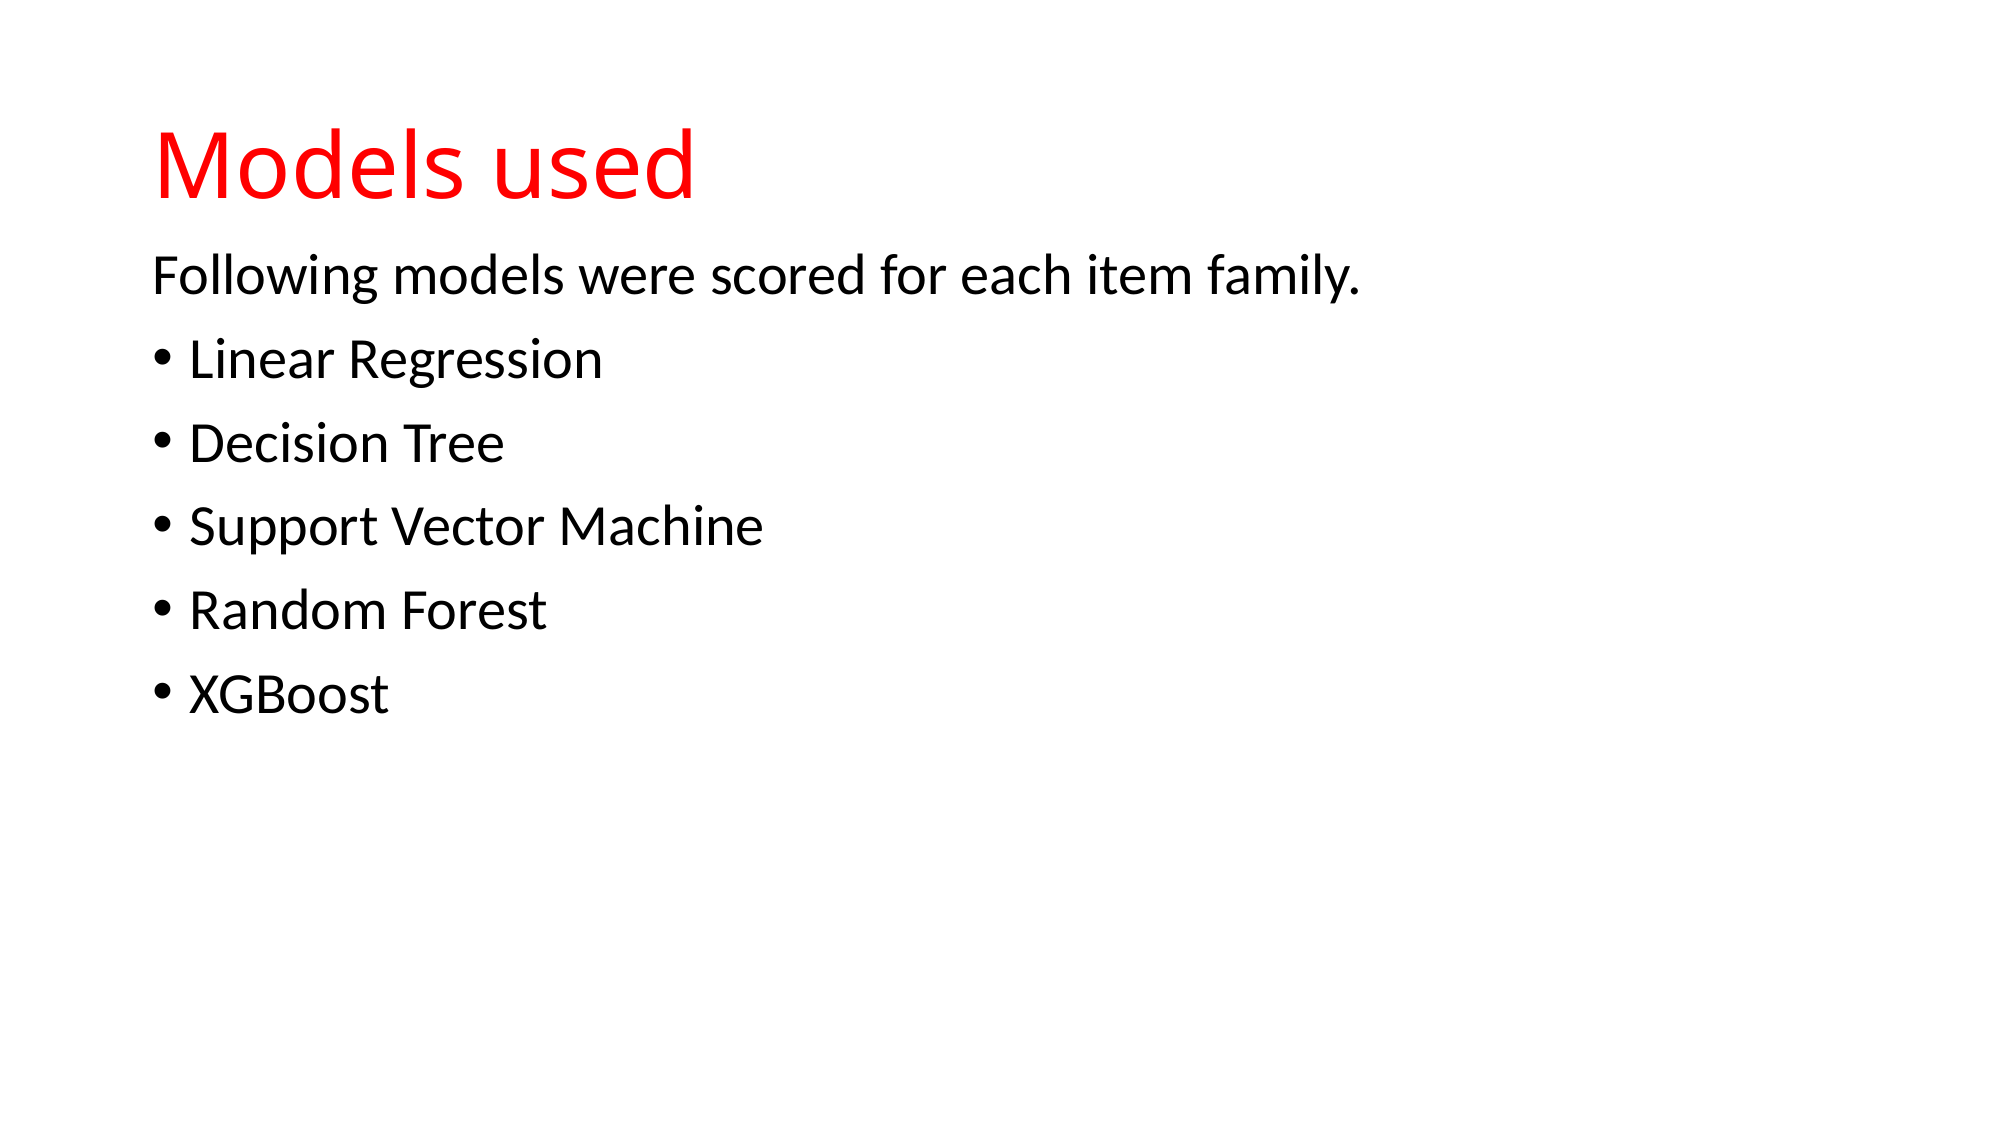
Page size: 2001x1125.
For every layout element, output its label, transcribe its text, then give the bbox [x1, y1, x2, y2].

list Following models were scored for each item family. Linear Regression Decision Tree Support Vector Machine Random Forest XGBoost [137, 236, 1863, 951]
title Models used [137, 59, 1863, 236]
